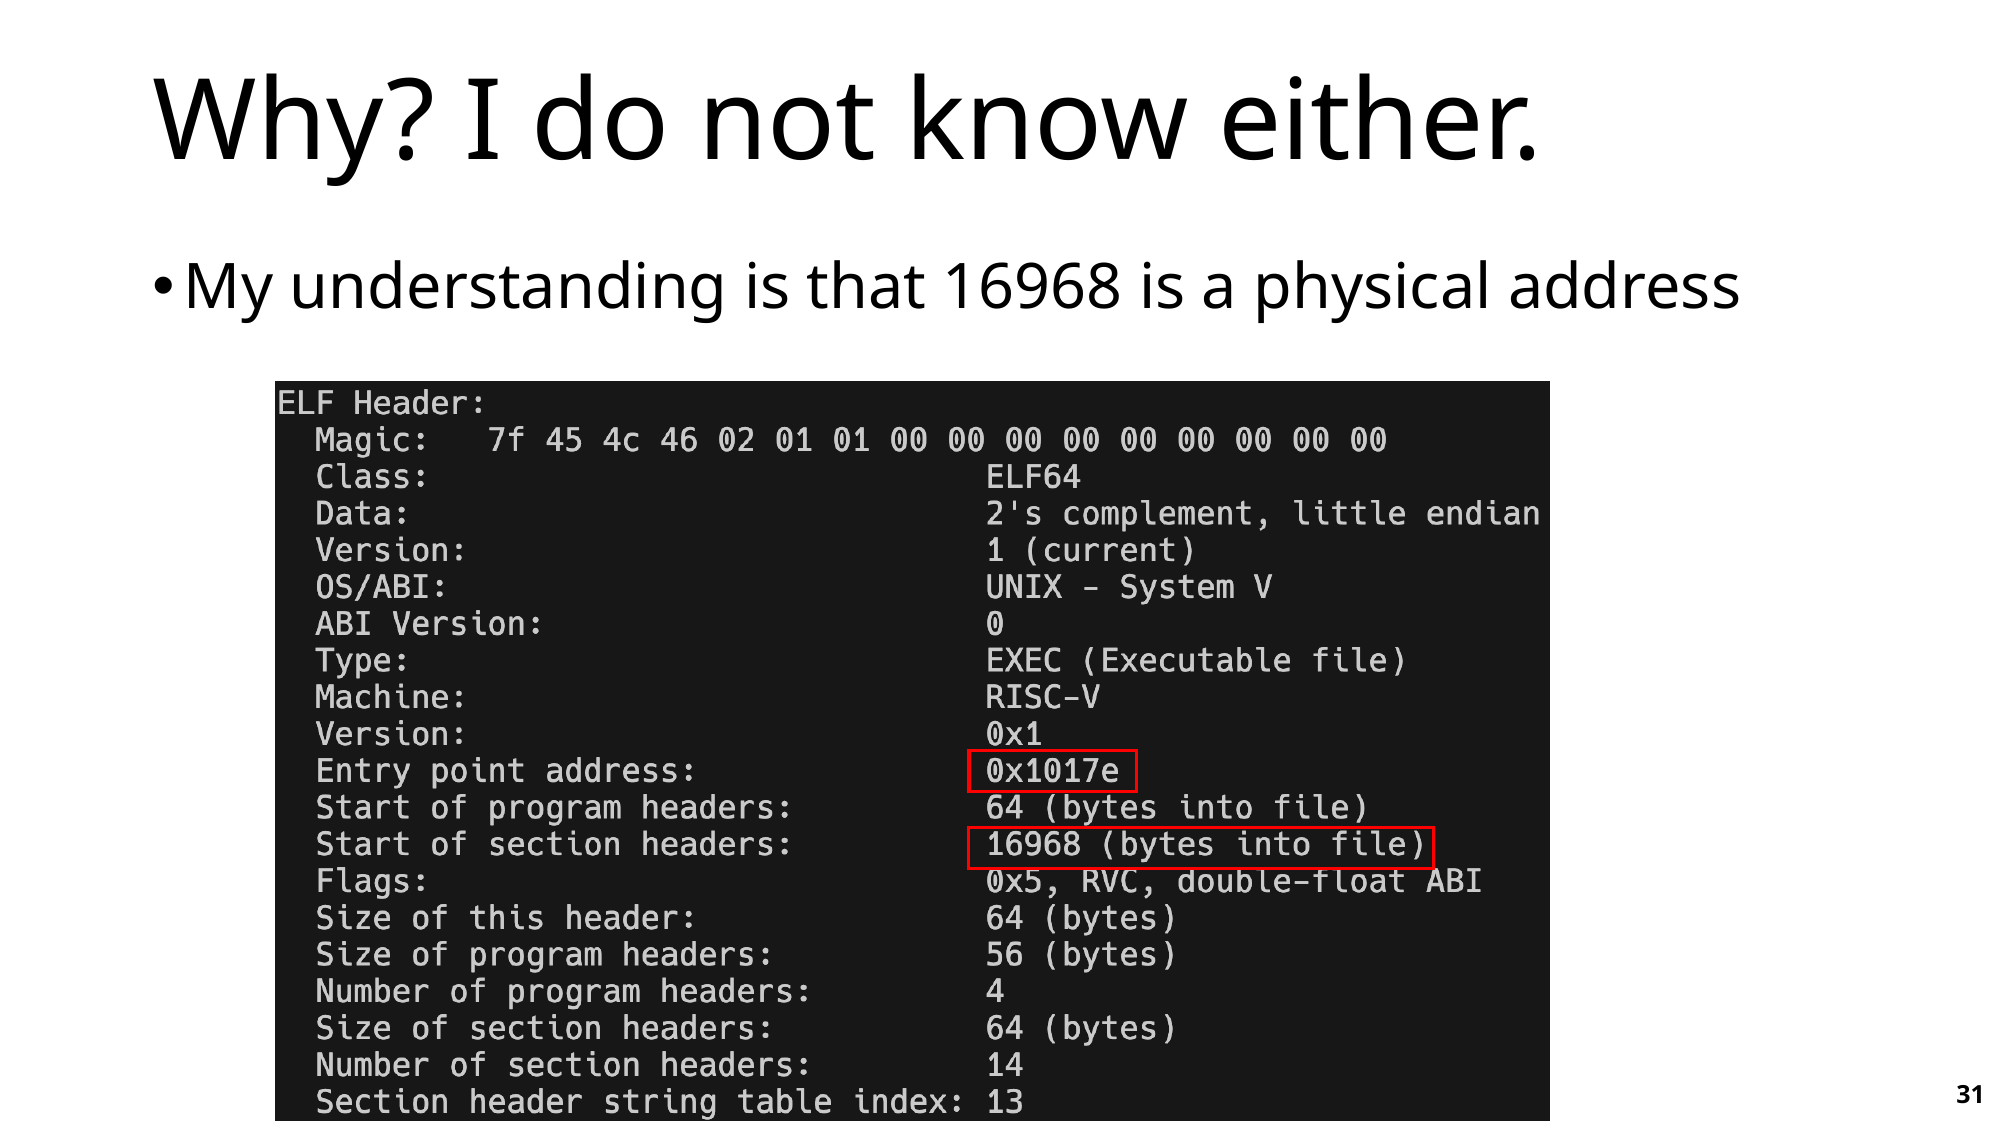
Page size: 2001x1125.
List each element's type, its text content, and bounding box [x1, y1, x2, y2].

list My understanding is that 16968 is a physical address [137, 246, 1937, 378]
title Why? I do not know either. [137, 14, 1863, 232]
picture [274, 381, 1551, 1122]
slide_number 31 [1550, 1065, 2000, 1125]
